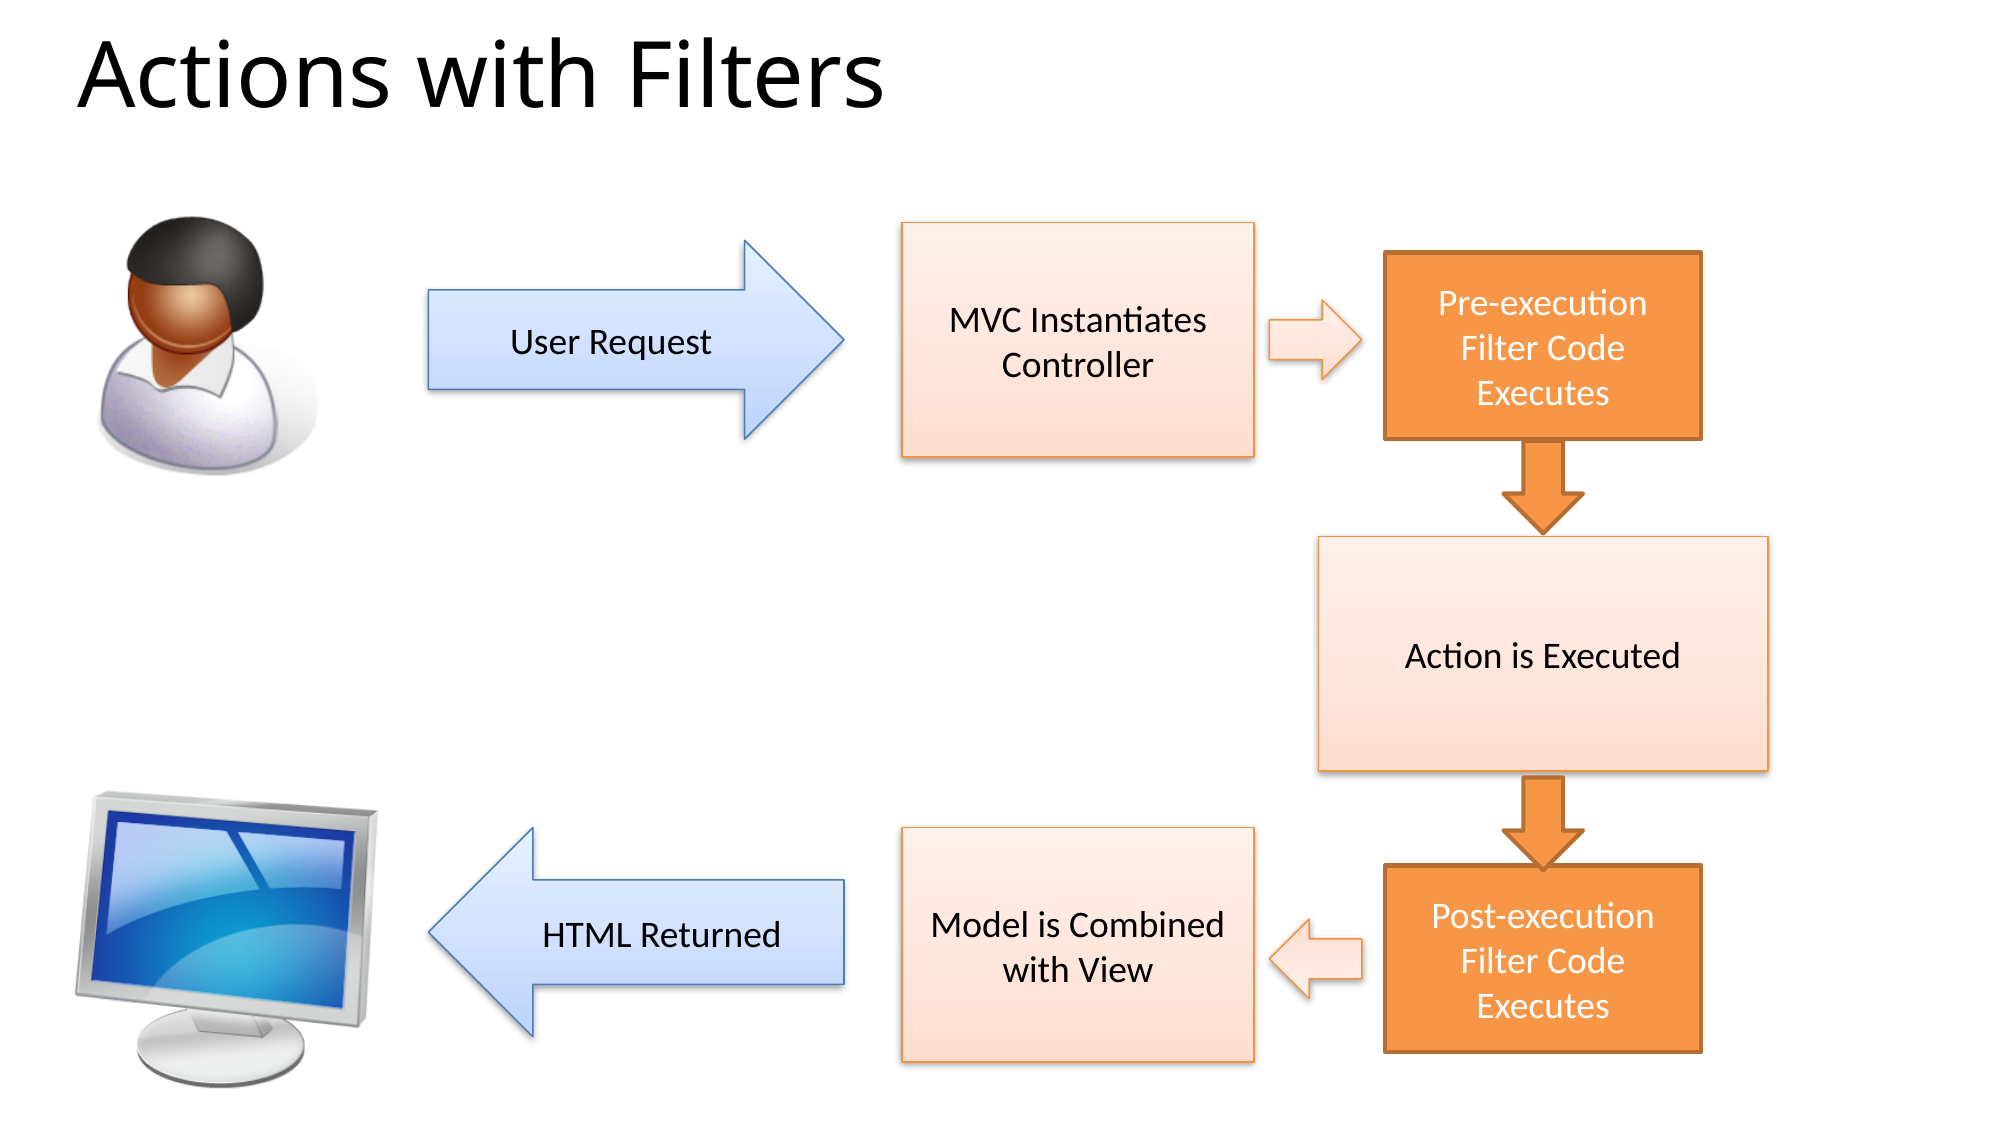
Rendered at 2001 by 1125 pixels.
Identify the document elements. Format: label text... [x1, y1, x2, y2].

text_box User Request [427, 239, 845, 440]
picture [61, 204, 346, 488]
text_box Action is Executed [1318, 536, 1769, 772]
text_box HTML Returned [427, 826, 845, 1038]
text_box Post-execution Filter Code Executes [1383, 863, 1703, 1054]
text_box Model is Combined with View [901, 827, 1255, 1063]
text_box MVC Instantiates Controller [901, 222, 1255, 458]
picture [61, 771, 389, 1098]
text_box [1268, 299, 1363, 381]
title Actions with Filters [62, 29, 1953, 205]
text_box [1501, 775, 1585, 873]
text_box [1268, 918, 1363, 1000]
text_box [1501, 438, 1585, 536]
text_box Pre-execution Filter Code Executes [1383, 250, 1703, 441]
